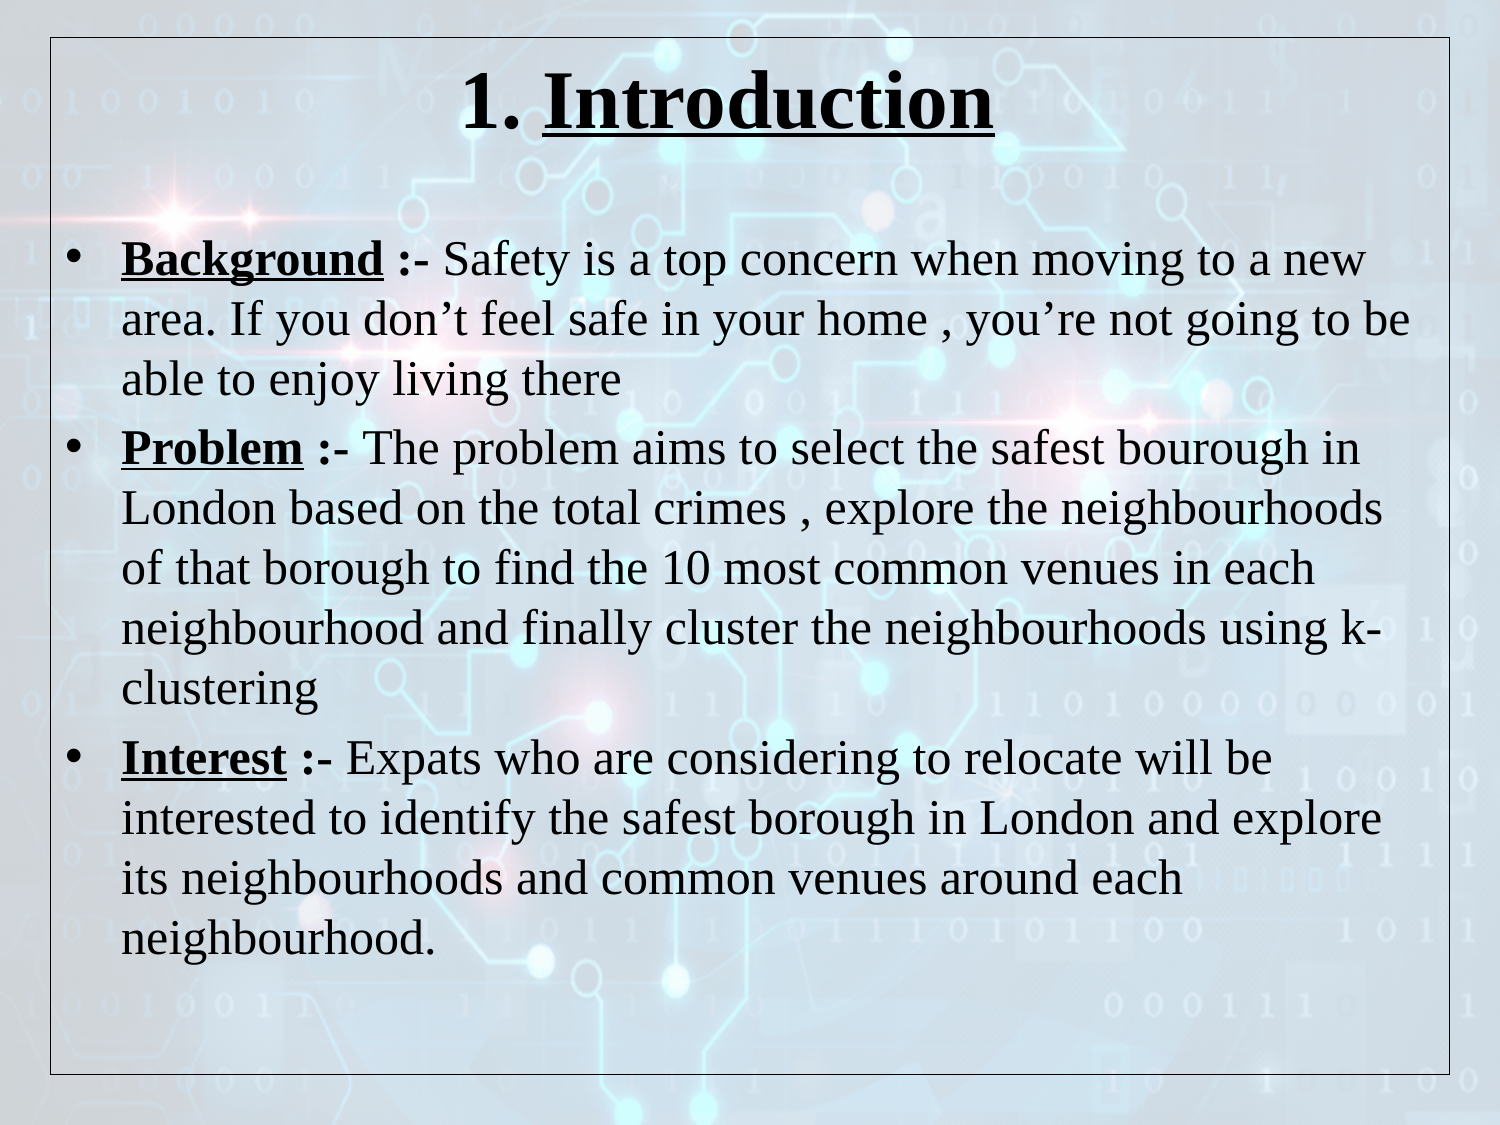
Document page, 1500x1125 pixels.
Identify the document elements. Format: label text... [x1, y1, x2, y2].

list 1. Introduction Background :- Safety is a top concern when moving to a new area. If you don’t feel safe in your home , you’re not going to be able to enjoy living there Problem :- The problem aims to select the safest bourough in London based on the total crimes , explore the neighbourhoods of that borough to find the 10 most common venues in each neighbourhood and finally cluster the neighbourhoods using k-clustering Interest :- Expats who are considering to relocate will be interested to identify the safest borough in London and explore its neighbourhoods and common venues around each neighbourhood. [50, 37, 1450, 1075]
